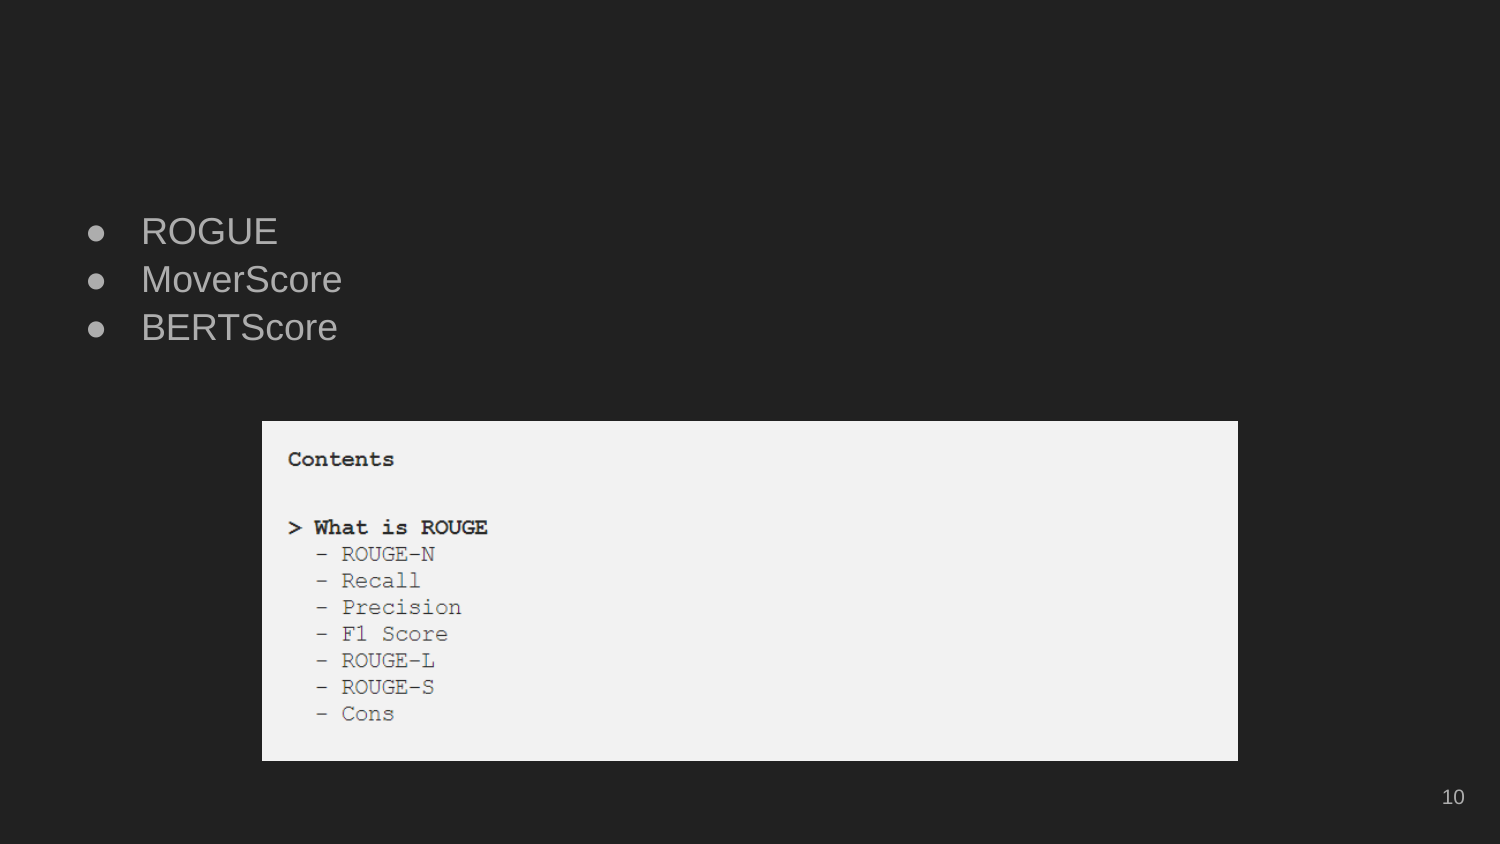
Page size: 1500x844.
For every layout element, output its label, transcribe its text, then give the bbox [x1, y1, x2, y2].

picture [262, 421, 1238, 762]
list ROGUE MoverScore BERTScore [51, 189, 1449, 750]
slide_number ‹#› [1389, 764, 1480, 830]
